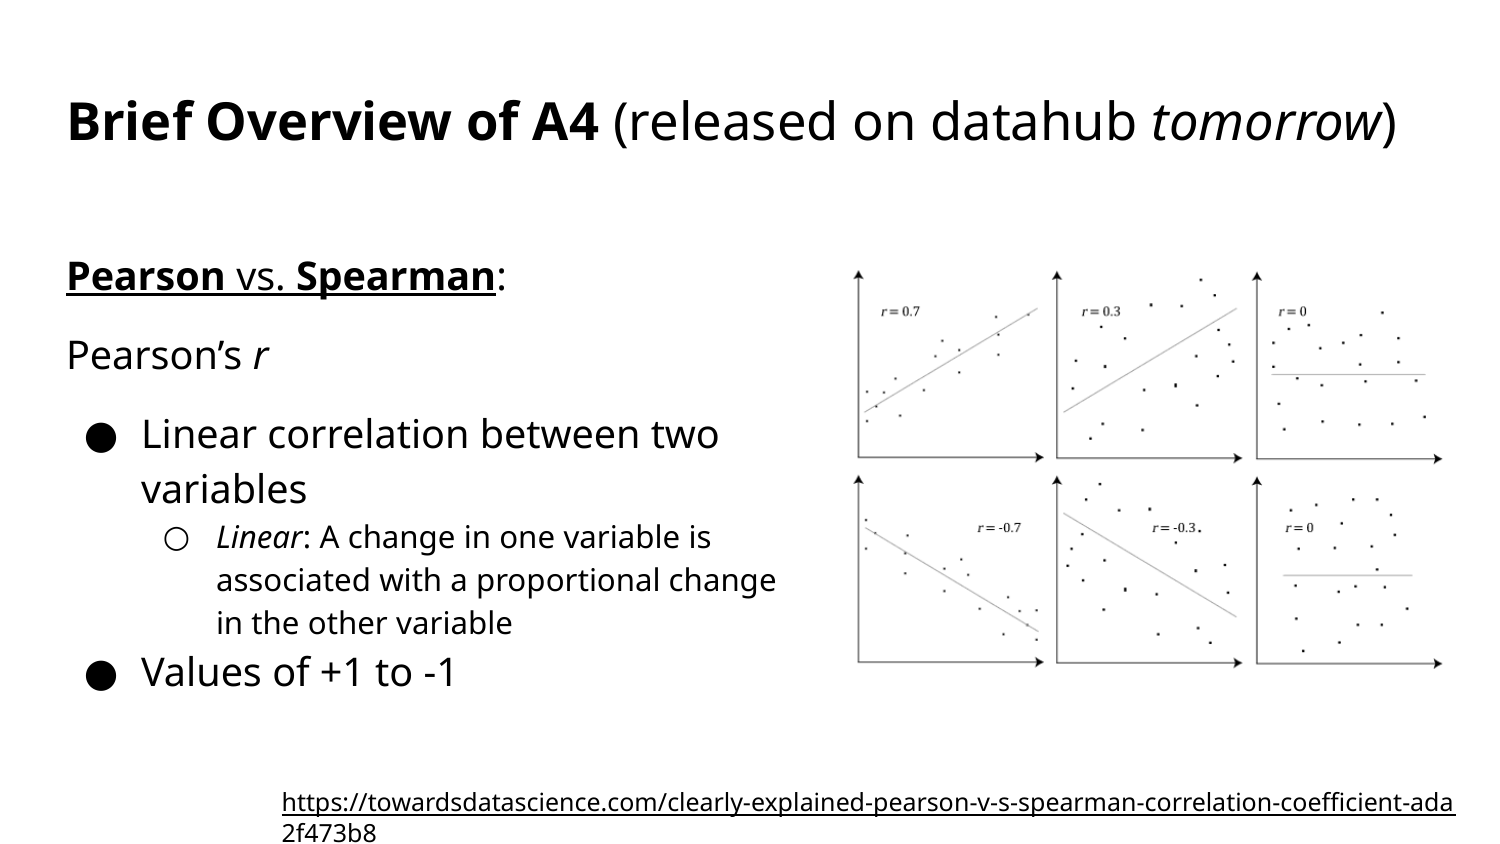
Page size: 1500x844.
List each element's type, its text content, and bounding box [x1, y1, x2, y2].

picture [830, 253, 1476, 682]
text_box https://towardsdatascience.com/clearly-explained-pearson-v-s-spearman-correlation-coefficient-ada2f473b8 [266, 766, 1485, 844]
title Brief Overview of A4 (released on datahub tomorrow) [51, 72, 1449, 167]
list Pearson vs. Spearman: Pearson’s r Linear correlation between two variables Linear: A change in one variable is associated with a proportional change in the other variable Values of +1 to -1 [51, 228, 806, 746]
